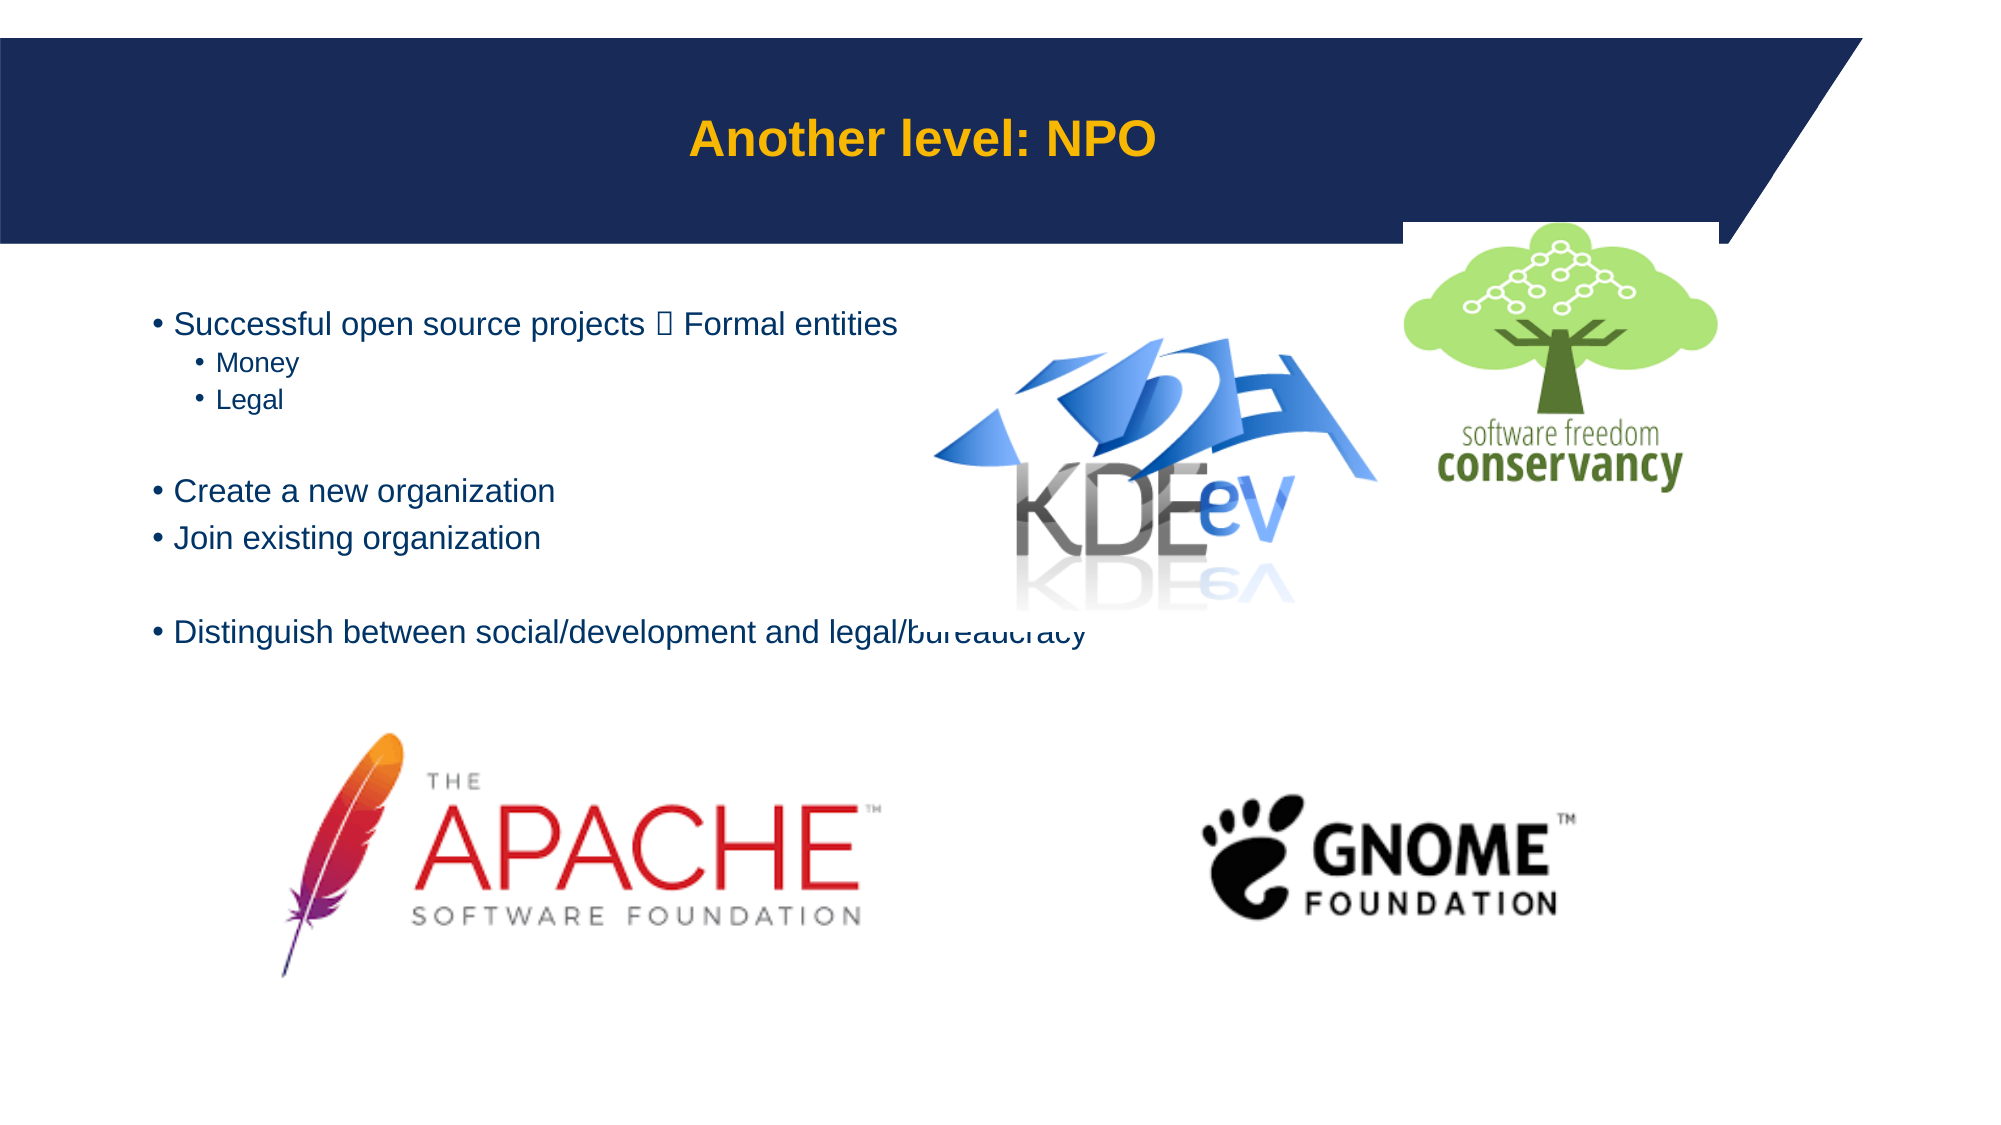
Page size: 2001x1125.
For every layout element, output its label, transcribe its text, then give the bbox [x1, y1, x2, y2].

picture [0, 38, 1863, 494]
title Another level: NPO [137, 59, 1724, 221]
picture [993, 730, 1750, 1020]
picture [918, 323, 1400, 632]
list Successful open source projects  Formal entities Money Legal Create a new organization Join existing organization Distinguish between social/development and legal/bureaucracy [137, 299, 1863, 1066]
picture [249, 692, 919, 1020]
